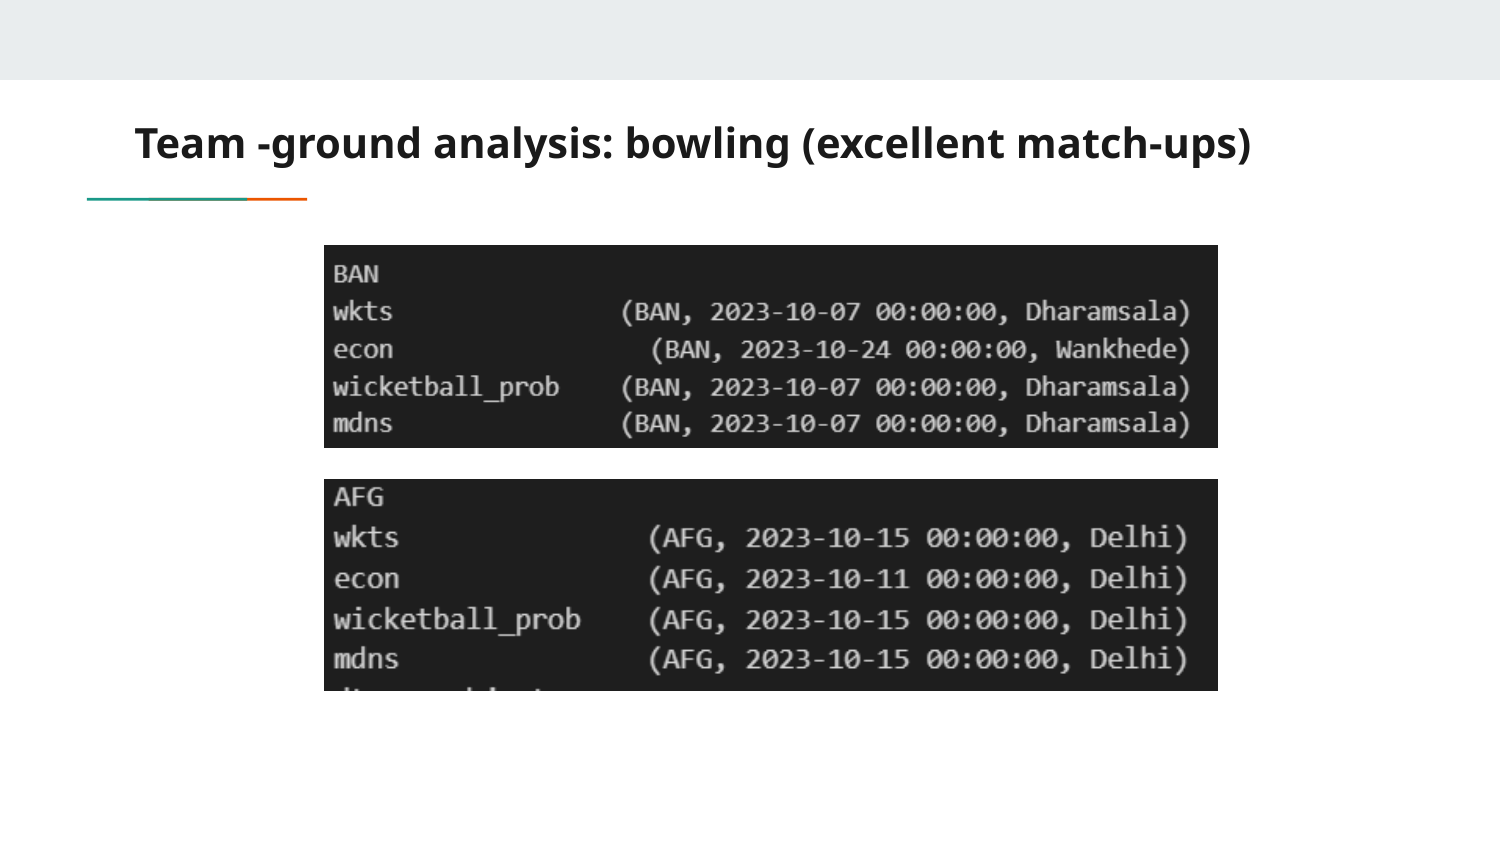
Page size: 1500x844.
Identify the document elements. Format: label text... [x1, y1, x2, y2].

title Team -ground analysis: bowling (excellent match-ups) [119, 99, 1381, 187]
picture [324, 478, 1218, 691]
picture [324, 245, 1218, 448]
